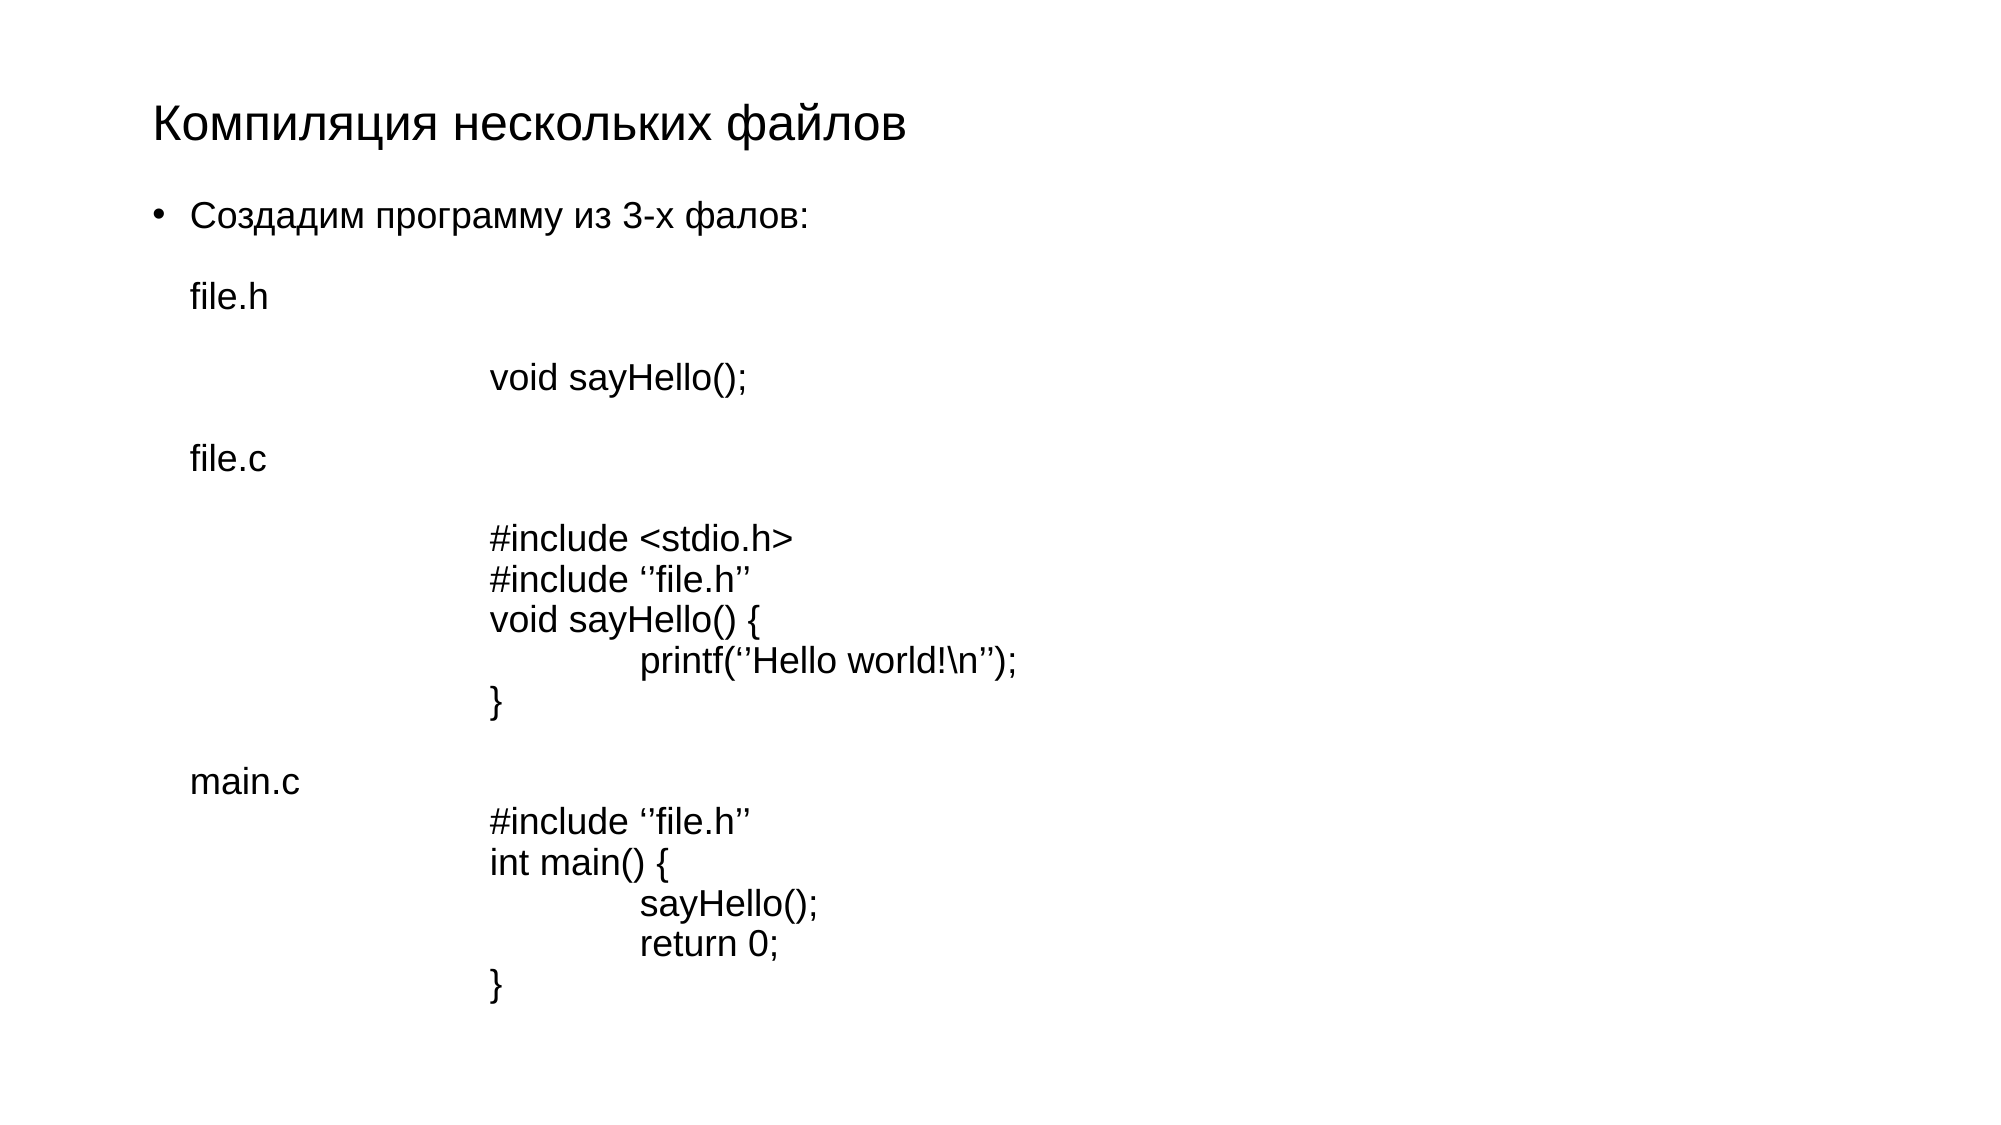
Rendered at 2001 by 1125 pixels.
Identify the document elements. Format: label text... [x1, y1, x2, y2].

list Создадим программу из 3-х фалов: file.h void sayHello(); file.c #include <stdio.h> #include ‘’file.h’’ void sayHello() { printf(‘’Hello world!\n’’); } main.c #include ‘’file.h’’ int main() { sayHello(); return 0; } [137, 188, 1863, 1014]
title Компиляция нескольких файлов [137, 59, 1863, 188]
